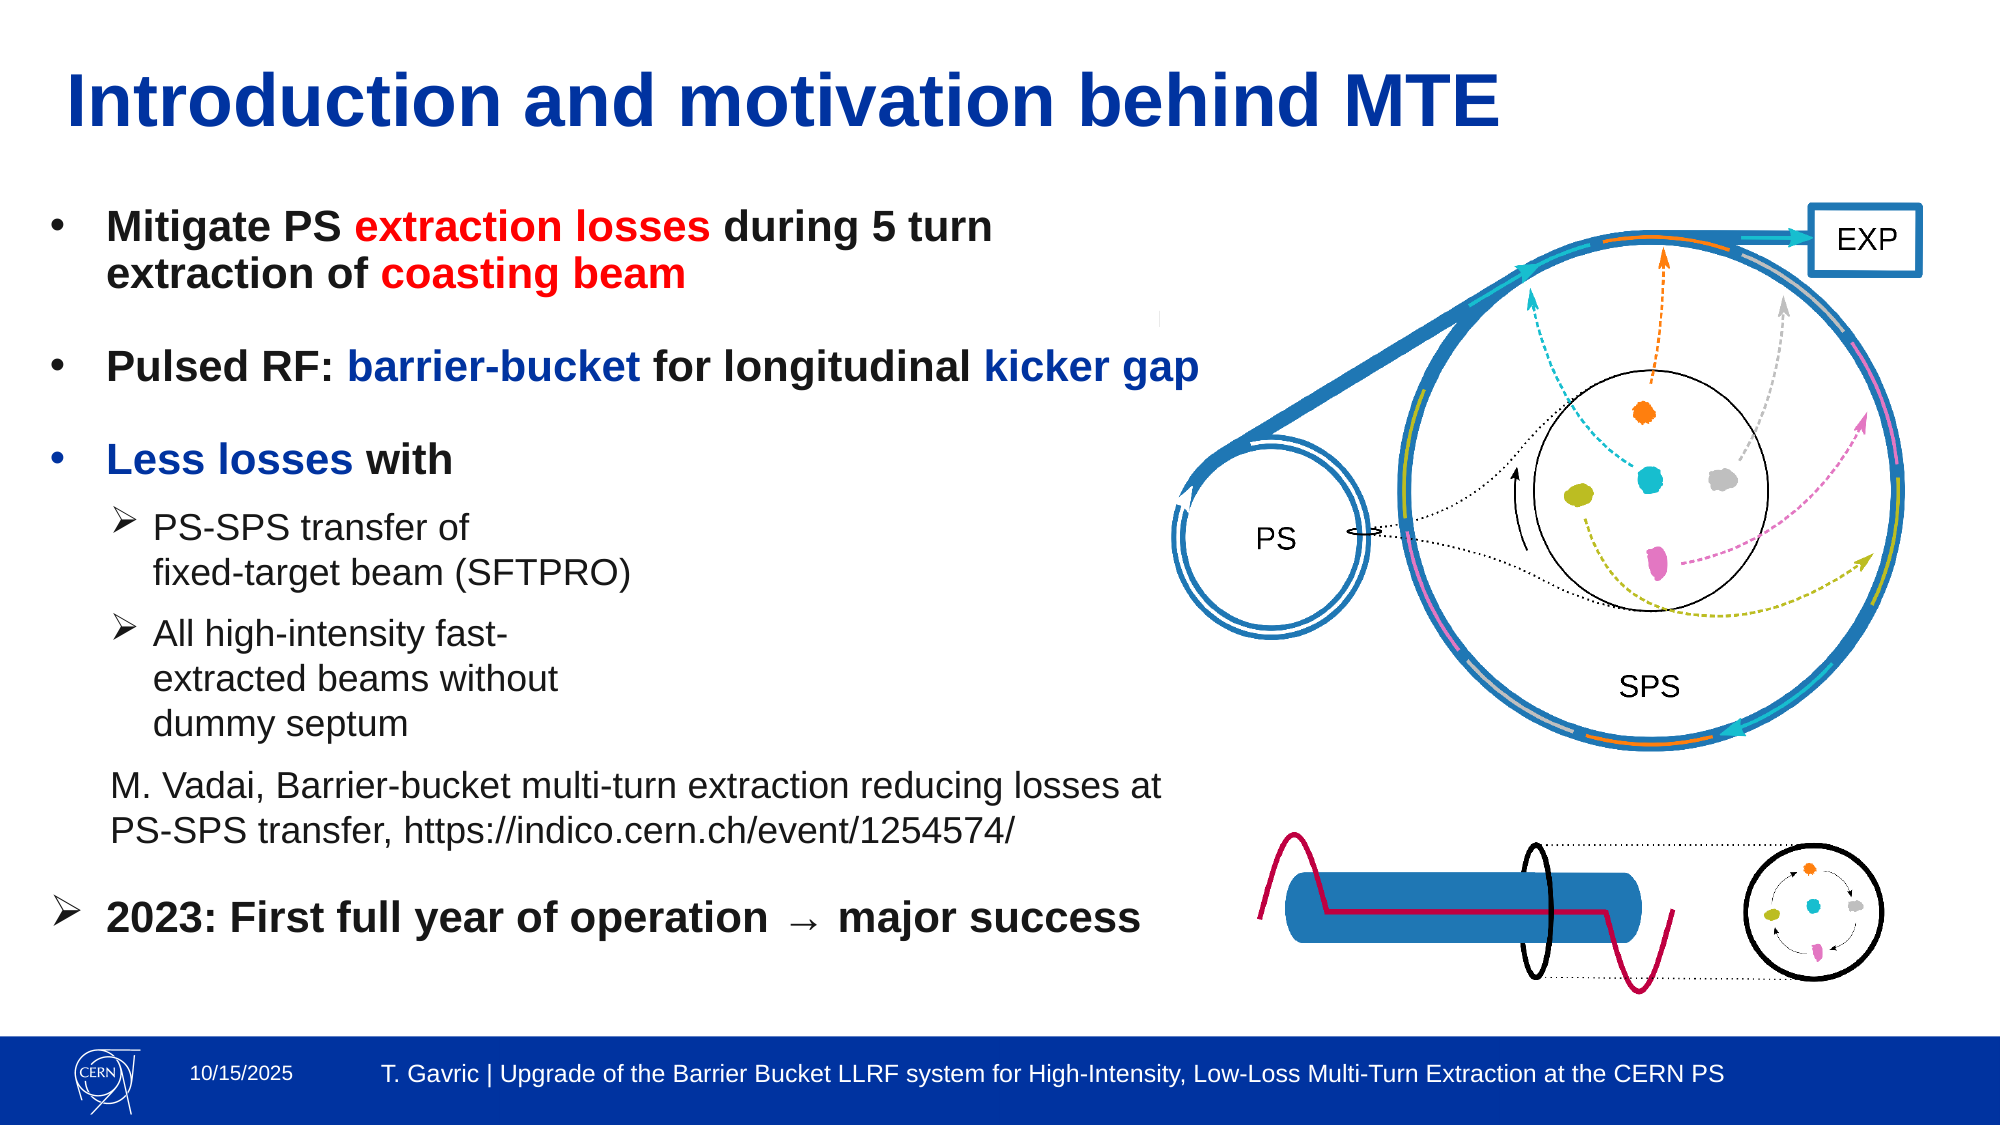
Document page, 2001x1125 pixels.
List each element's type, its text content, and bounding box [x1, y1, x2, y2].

title Introduction and motivation behind MTE [66, 61, 1933, 173]
footer T. Gavric | Upgrade of the Barrier Bucket LLRF system for High-Intensity, Low-Loss Multi-Turn Extraction at the CERN PS [331, 1042, 1777, 1103]
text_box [1159, 199, 1951, 758]
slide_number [171, 1041, 294, 1102]
picture [0, 1036, 2000, 1125]
list Mitigate PS extraction losses during 5 turn extraction of coasting beam Pulsed RF: barrier-bucket for longitudinal kicker gap Less losses with PS-SPS transfer of fixed-target beam (SFTPRO) All high-intensity fast- extracted beams without dummy septum M. Vadai, Barrier-bucket multi-turn extraction reducing losses at PS-SPS transfer, https://indico.cern.ch/event/1254574/ 2023: First full year of operation → major success [49, 203, 1208, 960]
picture [1243, 825, 1902, 996]
